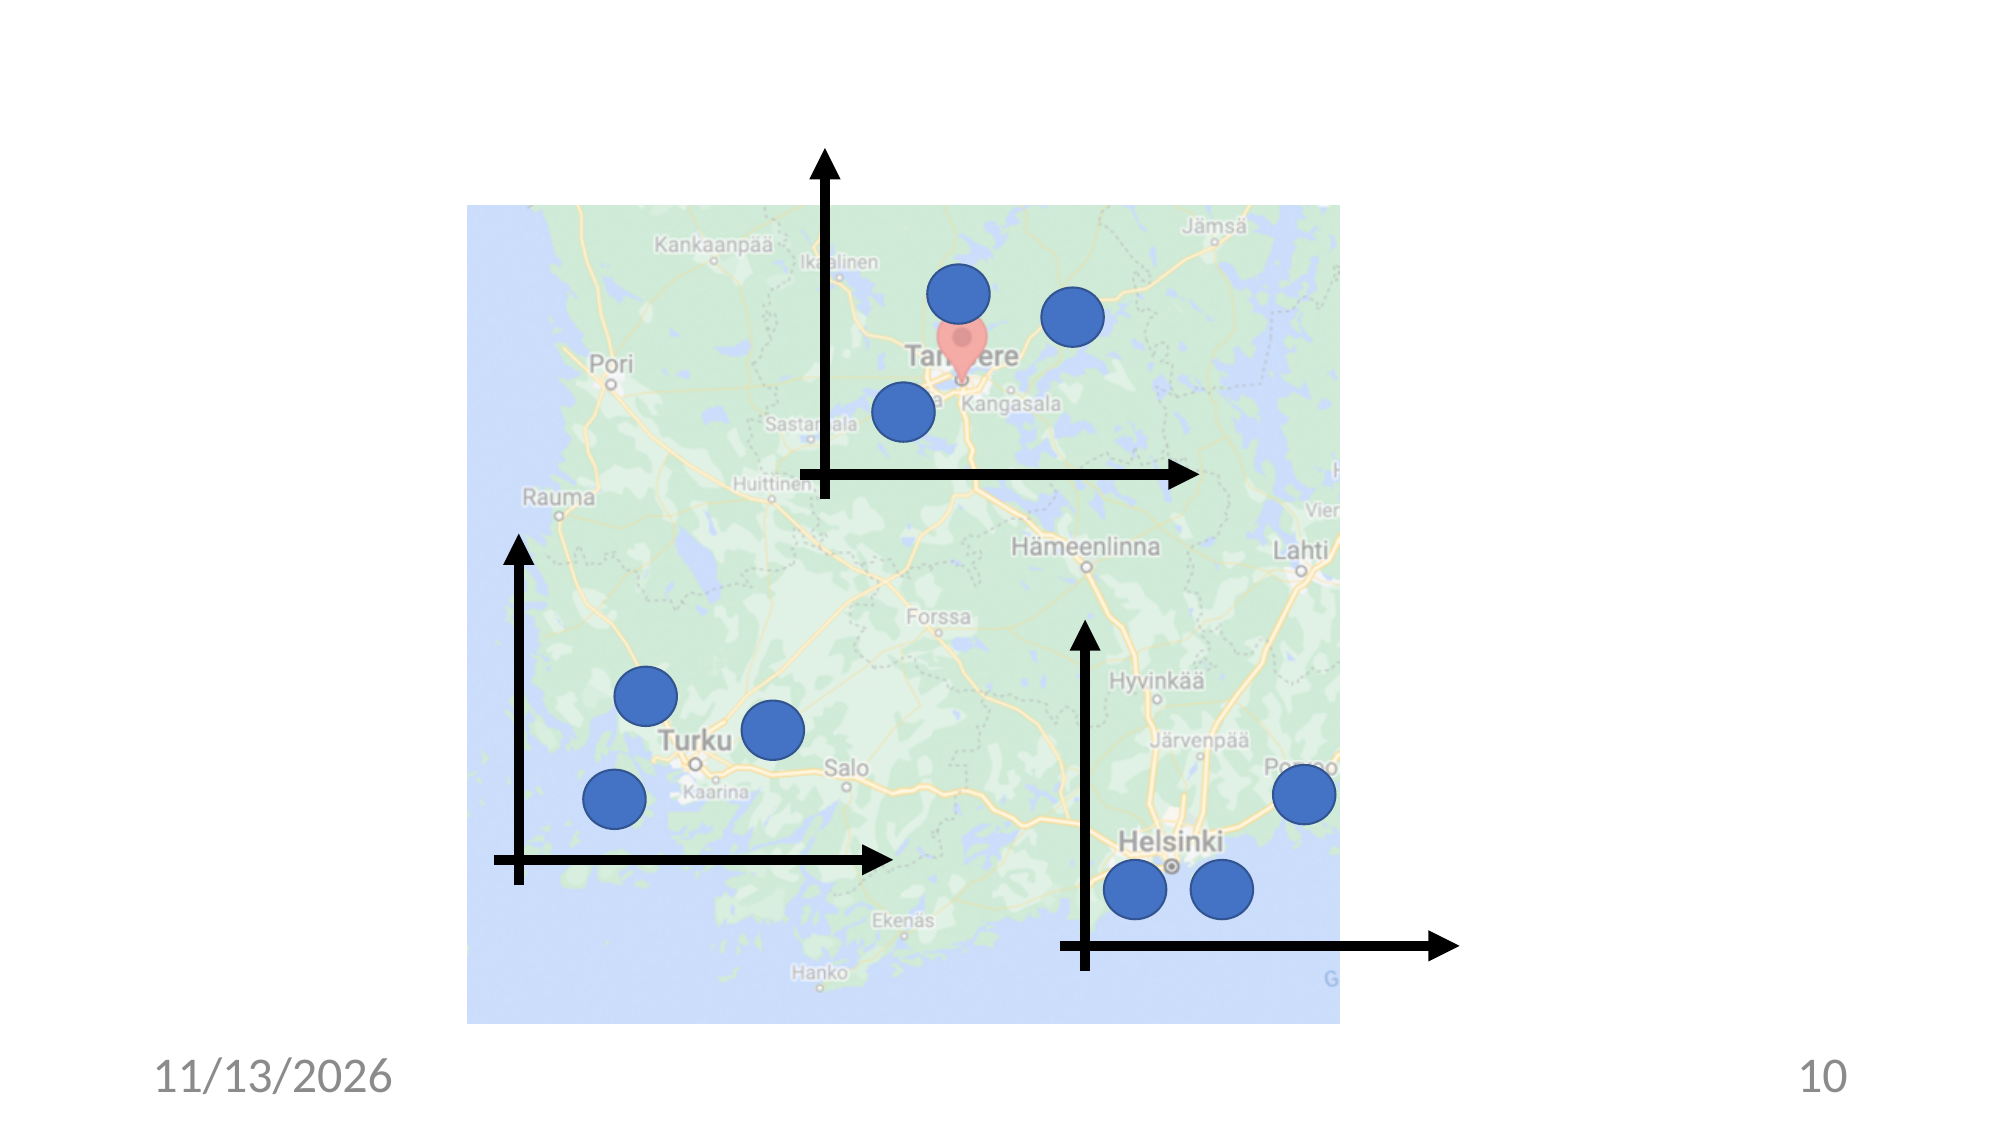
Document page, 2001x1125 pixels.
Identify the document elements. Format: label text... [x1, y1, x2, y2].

slide_number 10 [1412, 1042, 1863, 1103]
picture [466, 205, 1340, 1024]
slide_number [137, 1042, 588, 1103]
